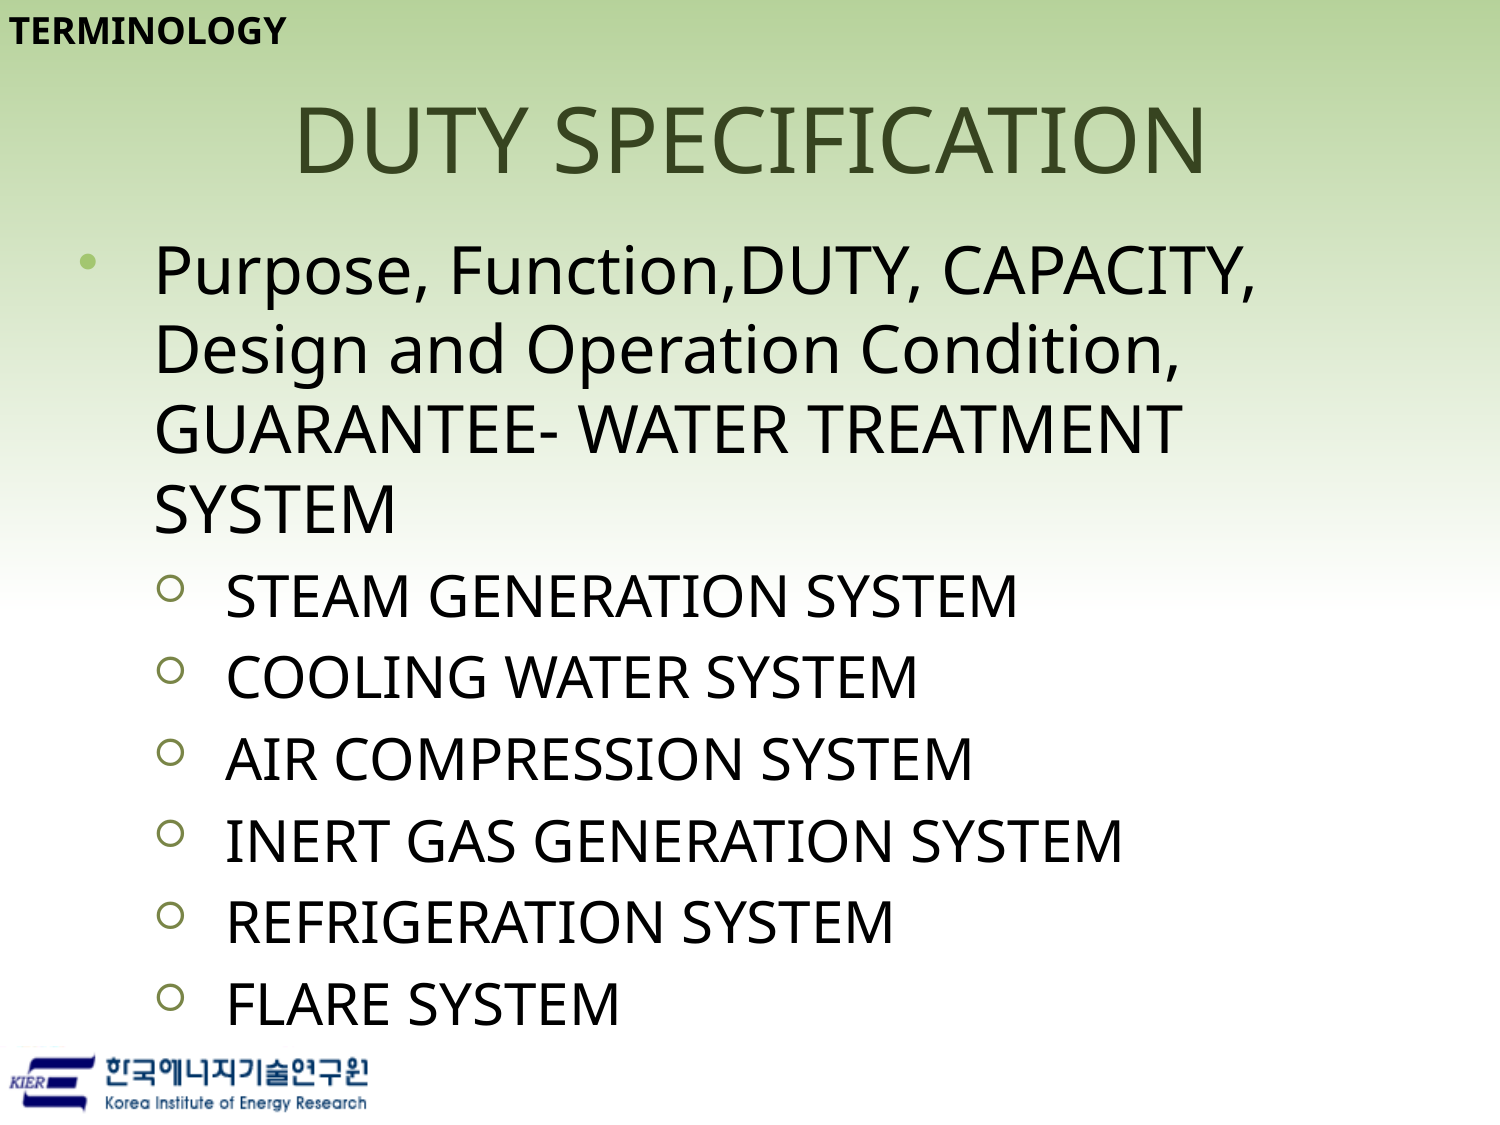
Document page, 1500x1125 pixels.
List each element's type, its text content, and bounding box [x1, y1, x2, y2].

text_box TERMINOLOGY [0, 0, 302, 60]
list Purpose, Function,DUTY, CAPACITY, Design and Operation Condition, GUARANTEE- WATER TREATMENT SYSTEM STEAM GENERATION SYSTEM COOLING WATER SYSTEM AIR COMPRESSION SYSTEM INERT GAS GENERATION SYSTEM REFRIGERATION SYSTEM FLARE SYSTEM [64, 219, 1415, 1059]
picture [0, 1046, 374, 1125]
title DUTY SPECIFICATION [76, 42, 1427, 231]
